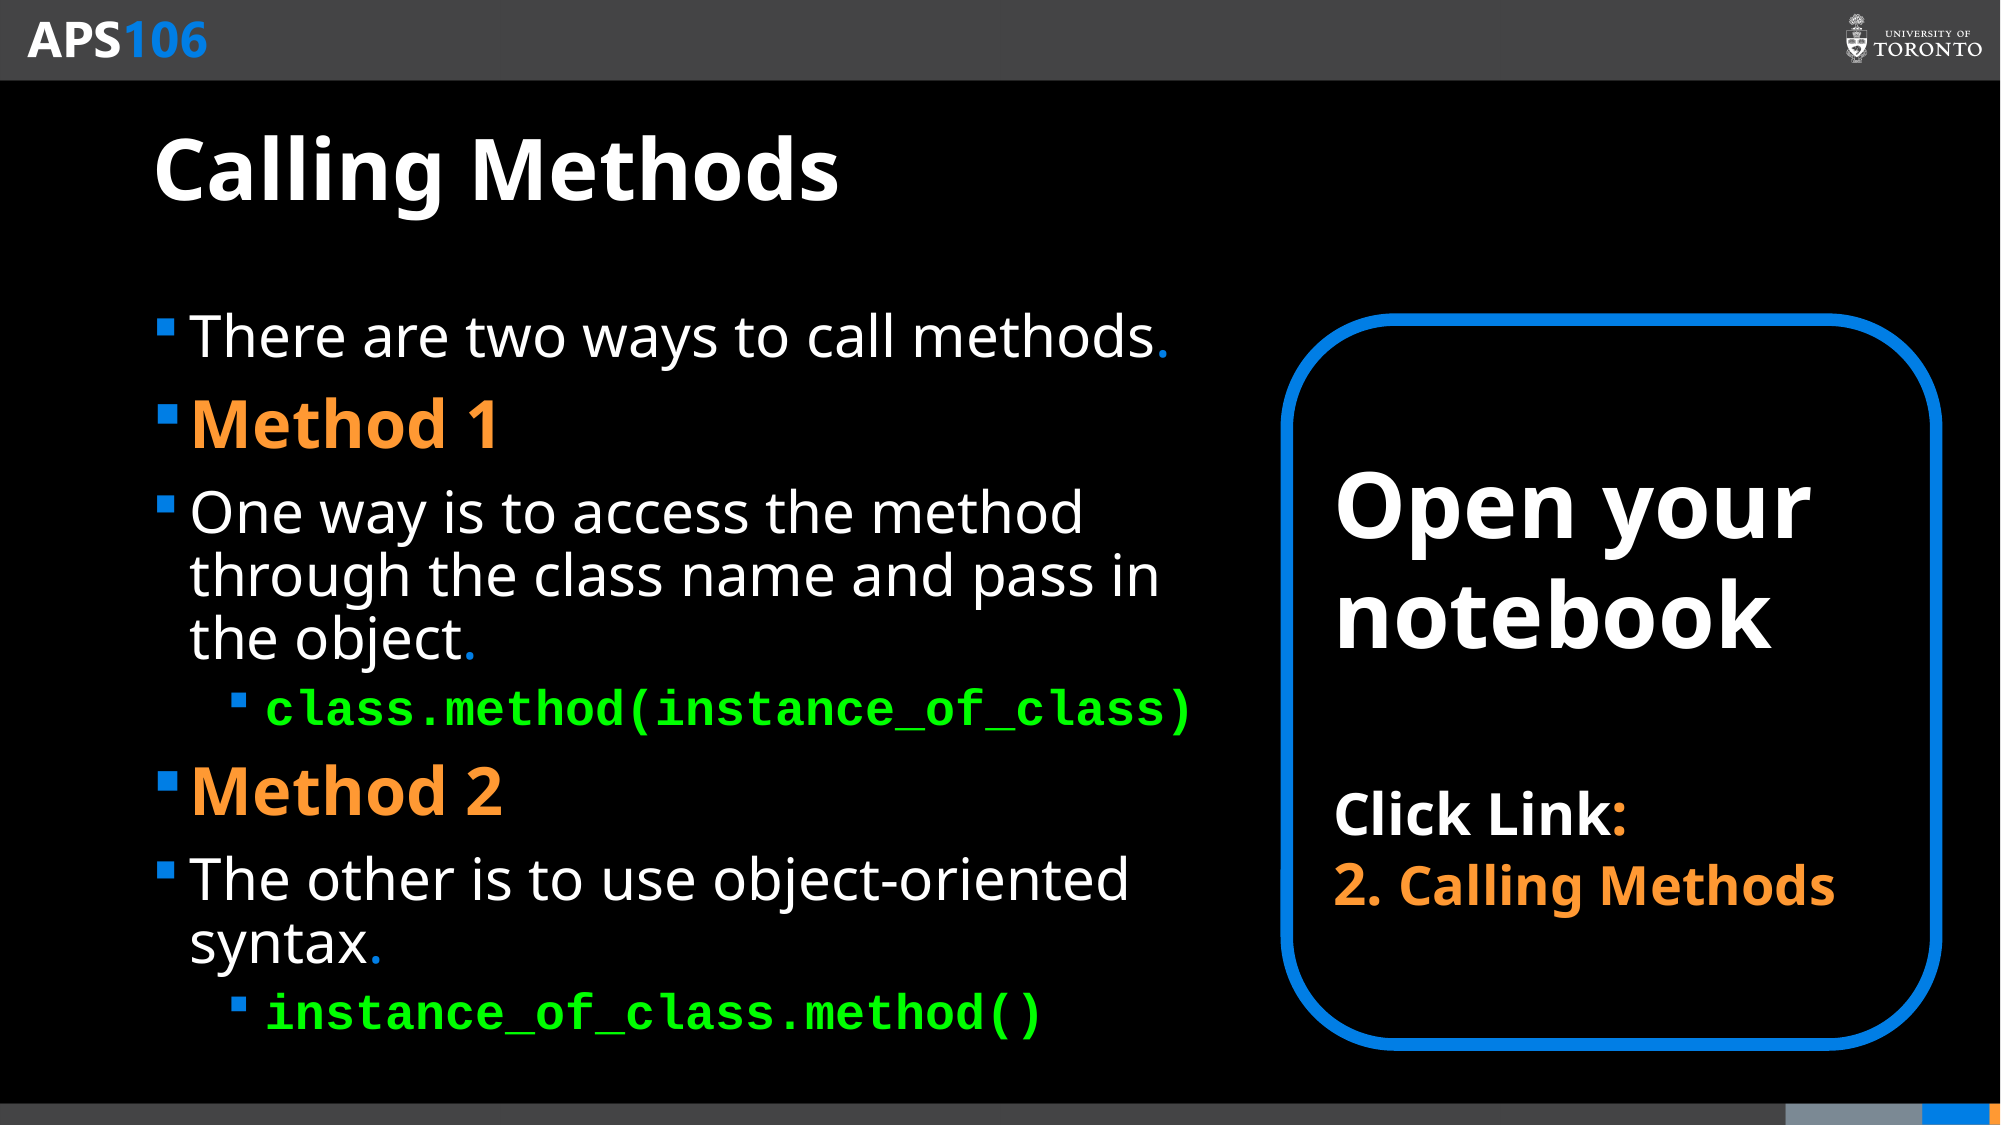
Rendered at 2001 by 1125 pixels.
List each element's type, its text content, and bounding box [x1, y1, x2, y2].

picture [0, 0, 2001, 1125]
list There are two ways to call methods. Method 1 One way is to access the method through the class name and pass in the object. class.method(instance_of_class) Method 2 The other is to use object-oriented syntax. instance_of_class.method() [137, 299, 1235, 1093]
text_box Open your notebook Click Link: 2. Calling Methods [1285, 318, 1938, 1046]
title Calling Methods [137, 119, 1863, 227]
